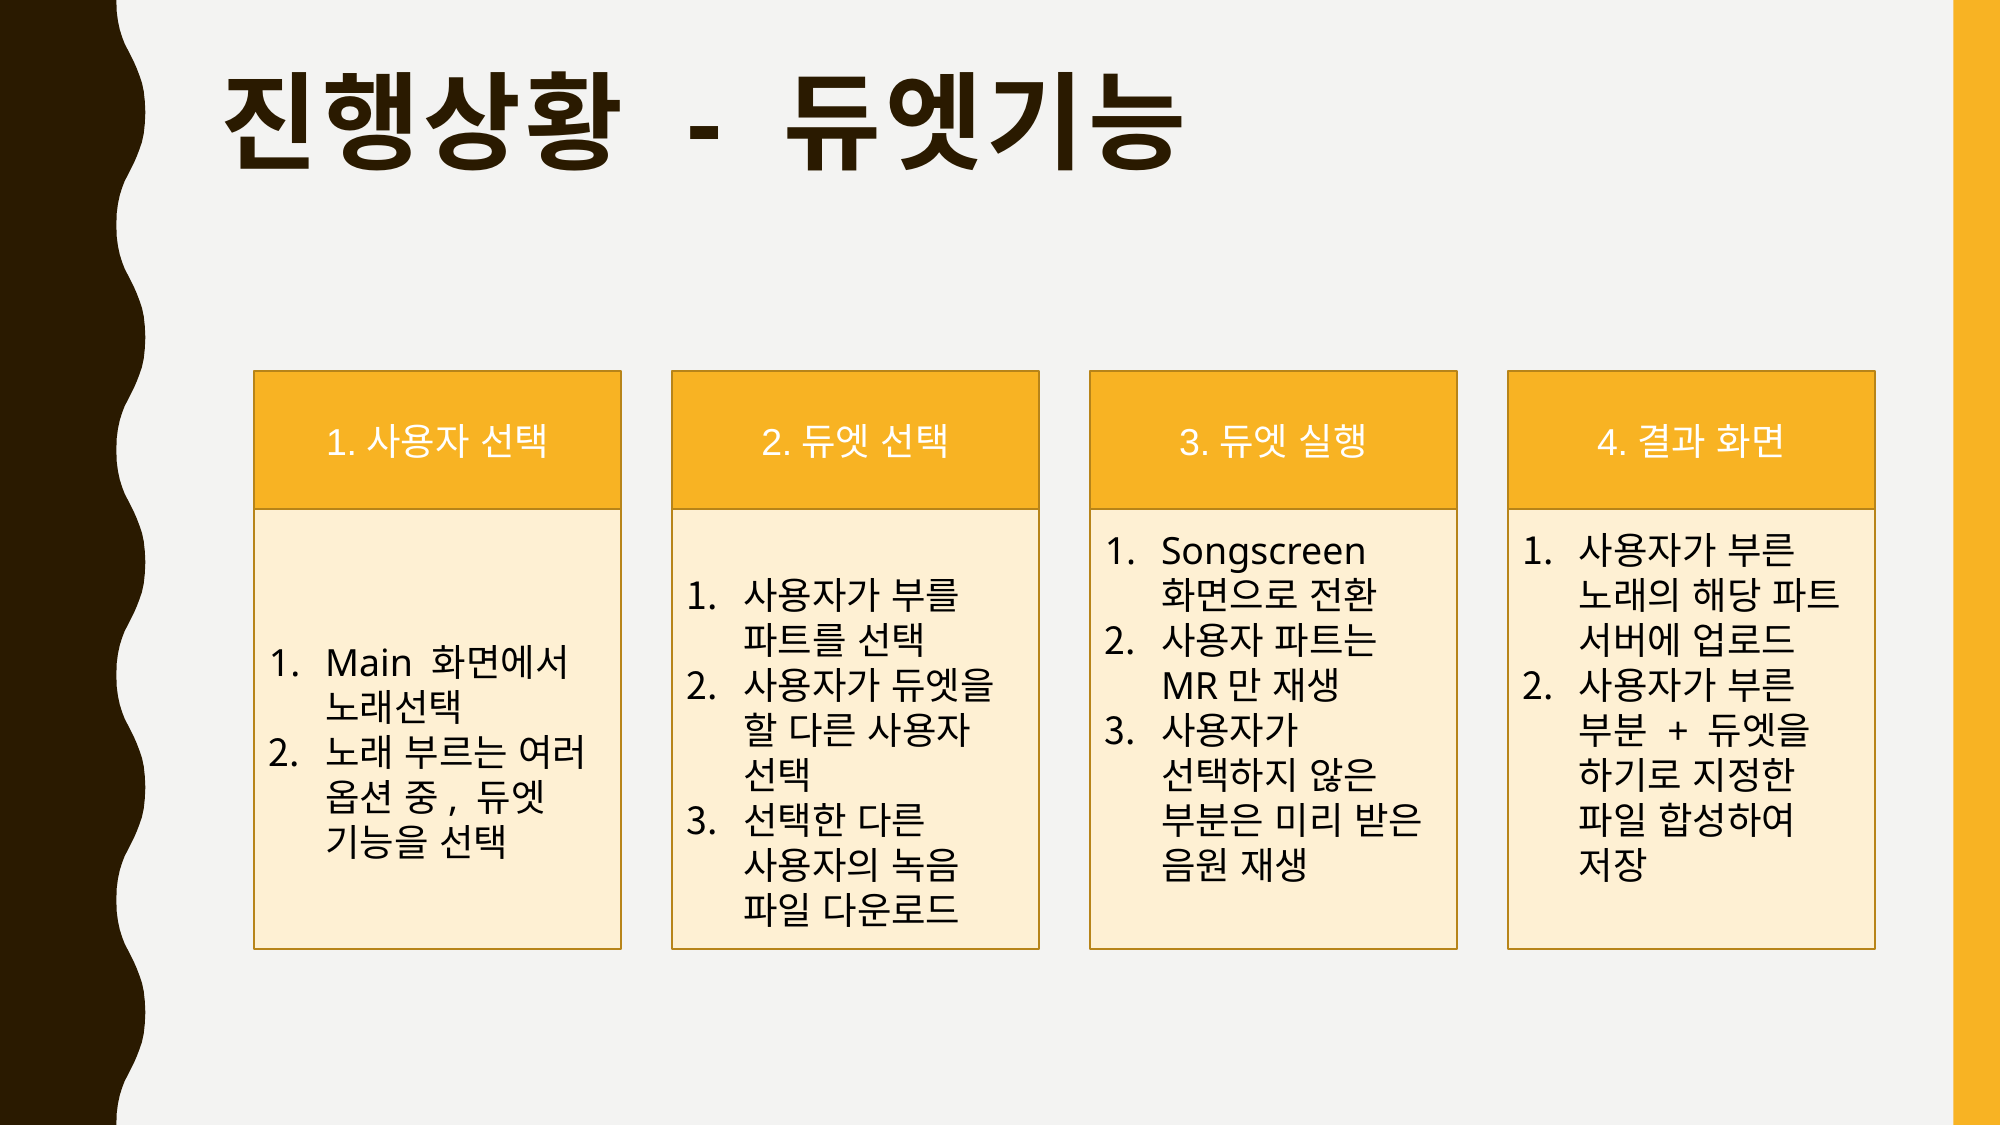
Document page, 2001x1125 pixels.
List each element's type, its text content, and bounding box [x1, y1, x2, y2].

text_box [254, 370, 622, 950]
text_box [1507, 370, 1875, 950]
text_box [672, 370, 1039, 950]
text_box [1089, 370, 1457, 950]
title 진행상황 - 듀엣기능 [205, 62, 1875, 308]
